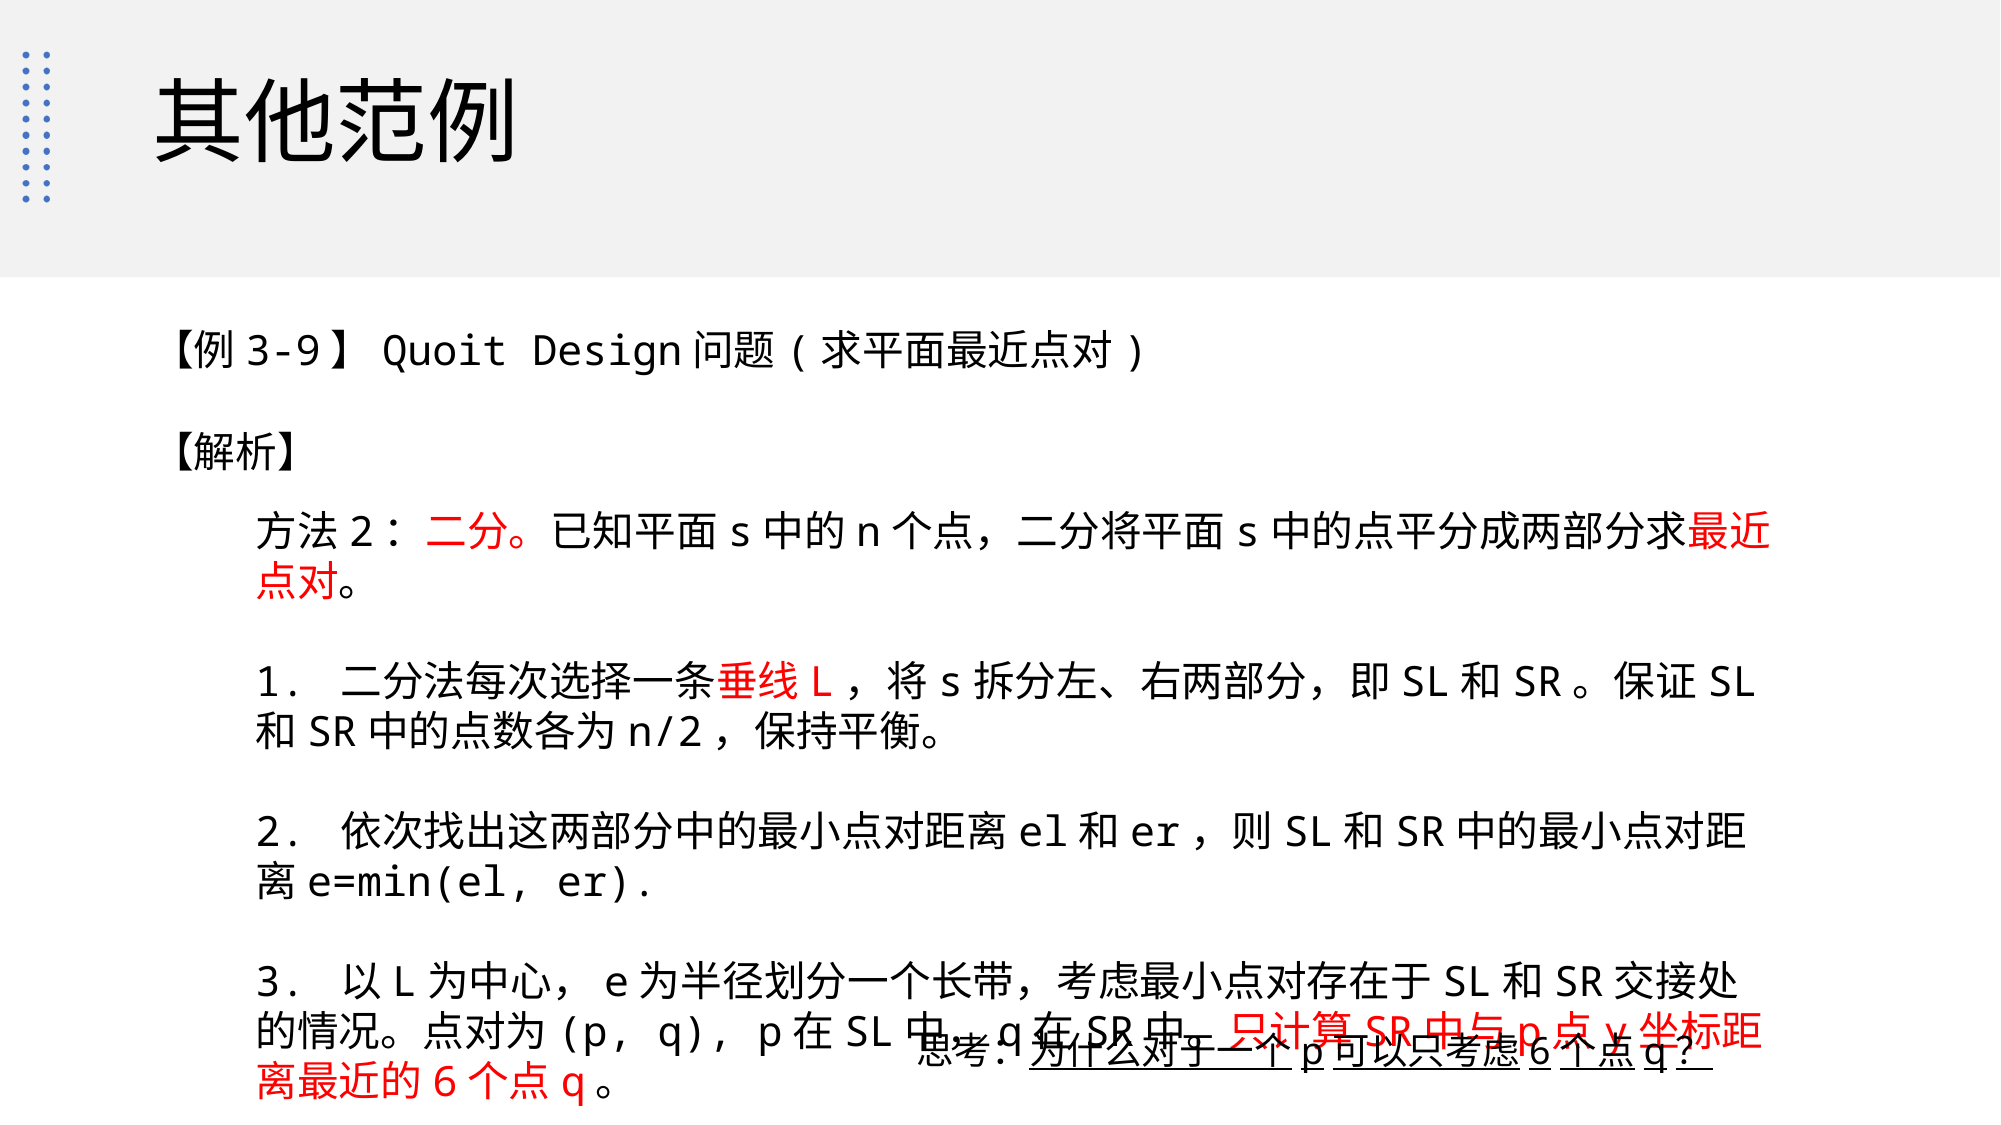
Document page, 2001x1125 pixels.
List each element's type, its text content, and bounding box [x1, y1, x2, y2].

text_box 思考：为什么对于一个p可以只考虑6个点q？ [902, 1020, 1781, 1080]
title 其他范例 [137, 17, 1863, 235]
picture [17, 43, 56, 209]
text_box 【例3-9】Quoit Design问题(求平面最近点对) [137, 316, 1730, 381]
text_box 方法2：二分。已知平面s中的n个点，二分将平面s中的点平分成两部分求最近点对。 1. 二分法每次选择一条垂线L，将s拆分左、右两部分，即SL和SR。保证SL和SR中的点数各为n/2，保持平衡。 2. 依次找出这两部分中的最小点对距离el和er，则SL和SR中的最小点对距离e=min(el, er). 3. 以L为中心，e为半径划分一个长带，考虑最小点对存在于SL和SR交接处的情况。点对为(p, q), p在SL中，q在SR中。只计算SR中与p点y坐标距离最近的6个点q。 [240, 496, 1789, 1125]
text_box 【解析】 [137, 417, 1730, 483]
